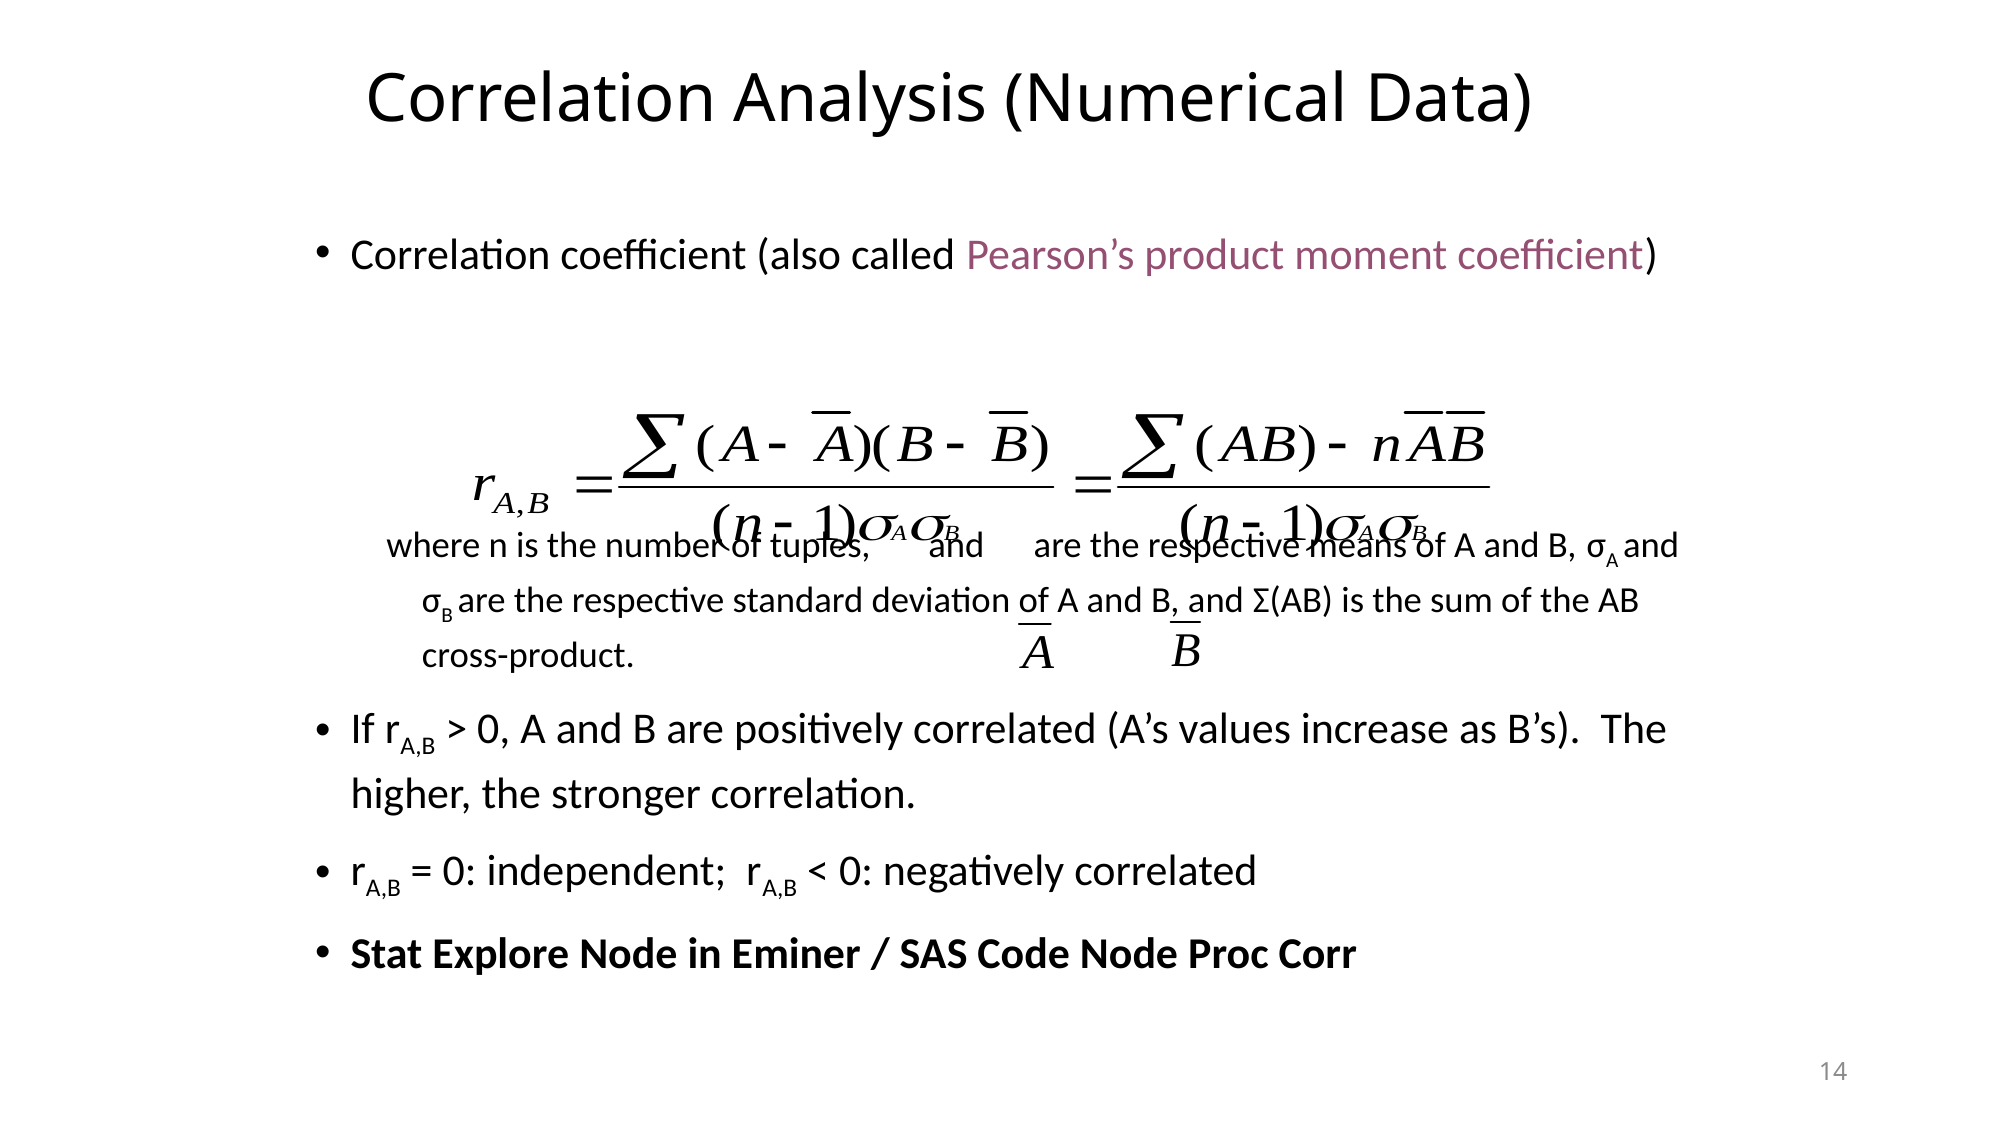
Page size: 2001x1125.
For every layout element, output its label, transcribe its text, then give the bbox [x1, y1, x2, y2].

slide_number 14 [1412, 1042, 1863, 1103]
list Correlation coefficient (also called Pearson’s product moment coefficient) where n is the number of tuples, and are the respective means of A and B, σA and σB are the respective standard deviation of A and B, and Σ(AB) is the sum of the AB cross-product. If rA,B > 0, A and B are positively correlated (A’s values increase as B’s). The higher, the stronger correlation. rA,B = 0: independent; rA,B < 0: negatively correlated Stat Explore Node in Eminer / SAS Code Node Proc Corr [300, 212, 1700, 1038]
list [462, 399, 1500, 561]
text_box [1162, 610, 1211, 675]
title Correlation Analysis (Numerical Data) [350, 50, 1629, 150]
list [1010, 612, 1063, 678]
